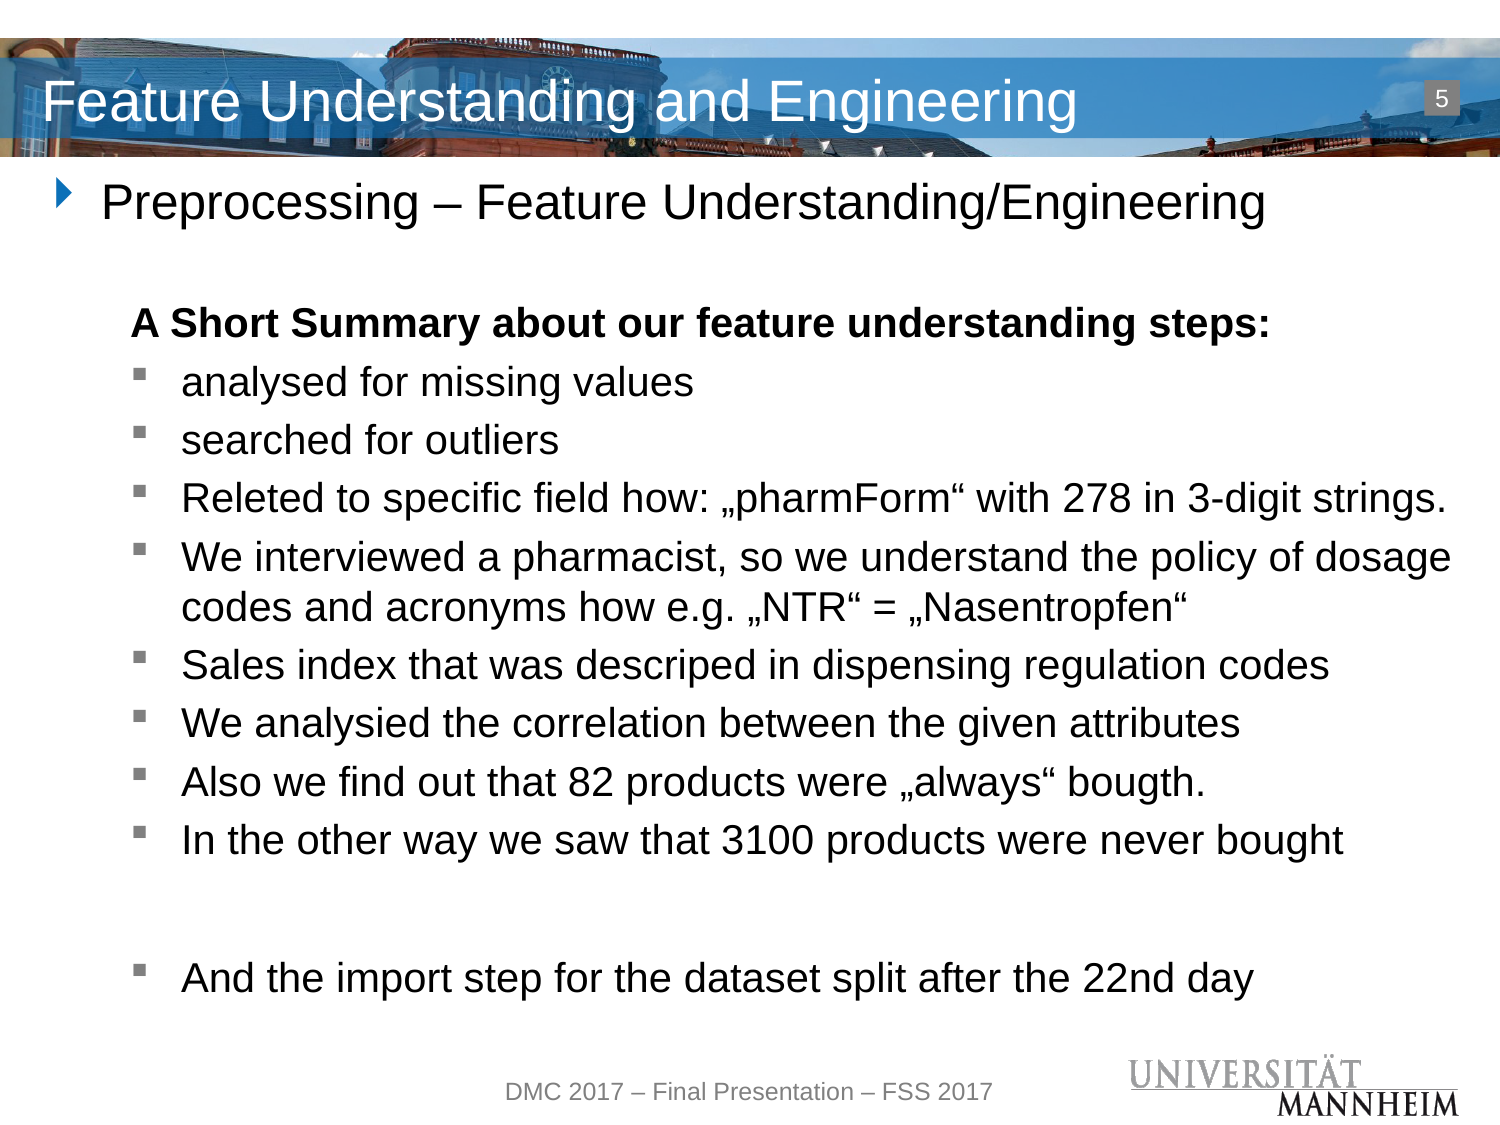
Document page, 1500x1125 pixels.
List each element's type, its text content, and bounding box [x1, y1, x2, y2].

picture [0, 38, 1500, 157]
picture [1128, 1054, 1459, 1116]
slide_number 5 [1424, 79, 1461, 116]
title Feature Understanding and Engineering [41, 57, 1459, 139]
list Preprocessing – Feature Understanding/Engineering A Short Summary about our feature understanding steps: analysed for missing values searched for outliers Releted to specific field how: „pharmForm“ with 278 in 3-digit strings. We interviewed a pharmacist, so we understand the policy of dosage codes and acronyms how e.g. „NTR“ = „Nasentropfen“ Sales index that was descriped in dispensing regulation codes We analysied the correlation between the given attributes Also we find out that 82 products were „always“ bougth. In the other way we saw that 3100 products were never bought And the import step for the dataset split after the 22nd day [41, 169, 1459, 1035]
footer DMC 2017 – Final Presentation – FSS 2017 [395, 1069, 1105, 1112]
